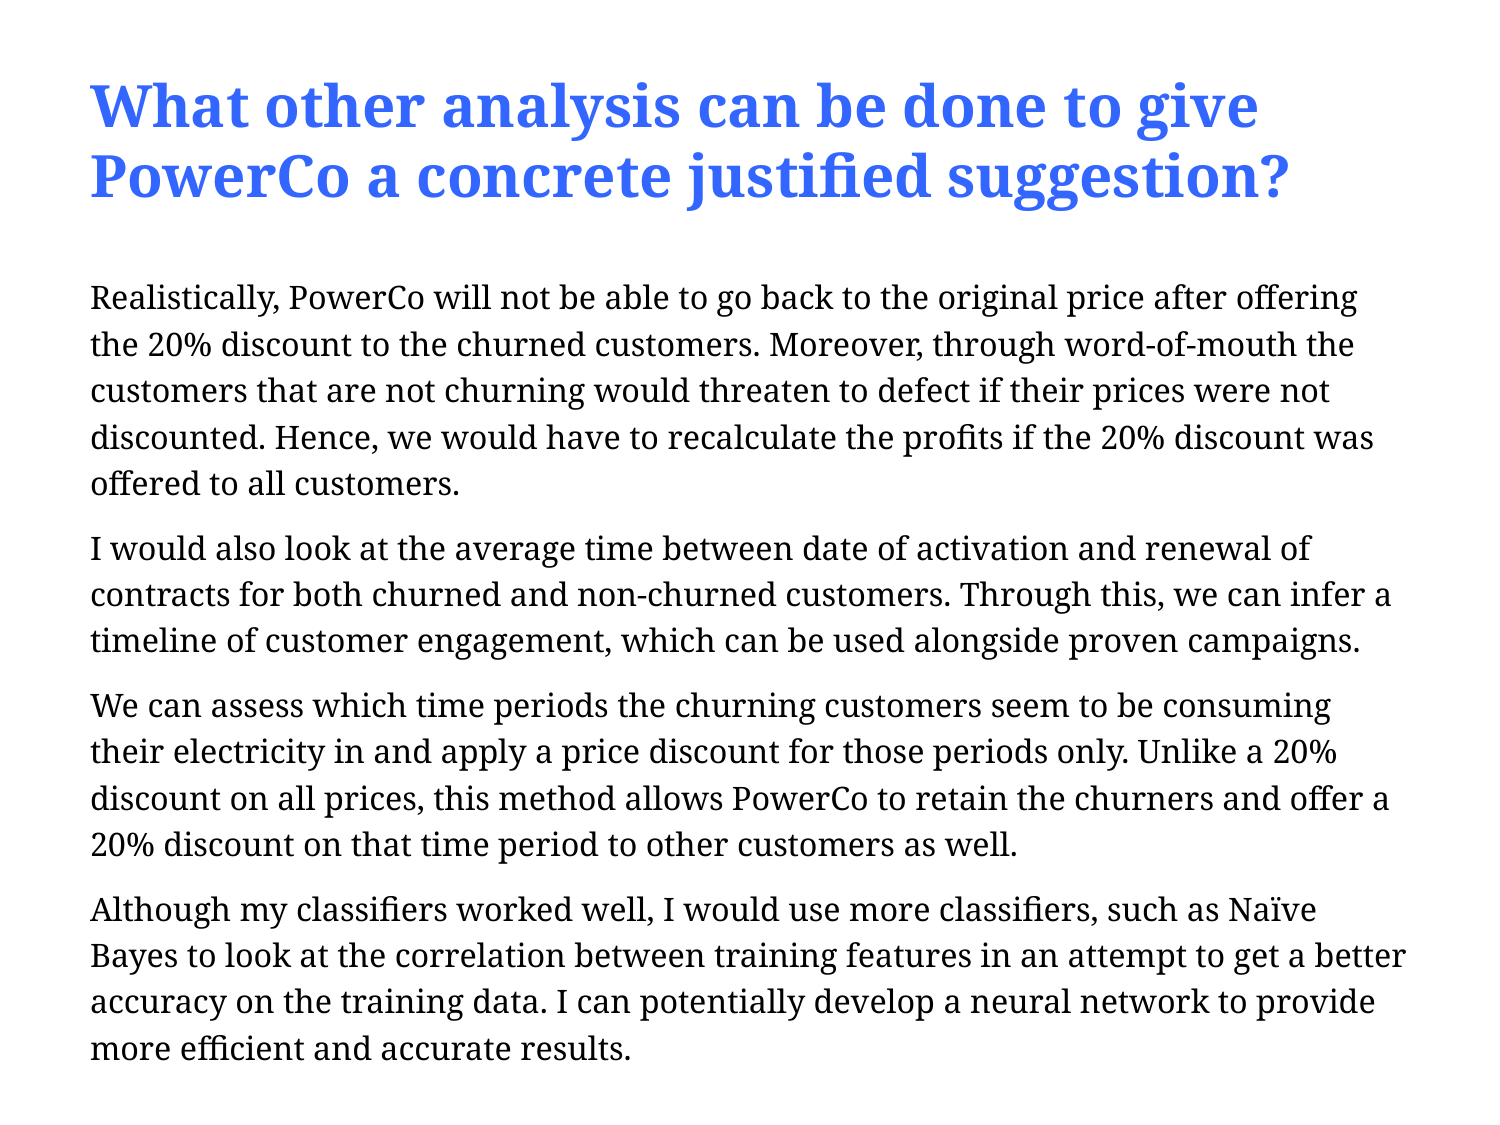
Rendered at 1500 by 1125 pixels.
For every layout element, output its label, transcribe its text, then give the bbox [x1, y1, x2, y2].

title What other analysis can be done to give PowerCo a concrete justified suggestion? [75, 45, 1425, 233]
list Realistically, PowerCo will not be able to go back to the original price after offering the 20% discount to the churned customers. Moreover, through word-of-mouth the customers that are not churning would threaten to defect if their prices were not discounted. Hence, we would have to recalculate the profits if the 20% discount was offered to all customers. I would also look at the average time between date of activation and renewal of contracts for both churned and non-churned customers. Through this, we can infer a timeline of customer engagement, which can be used alongside proven campaigns. We can assess which time periods the churning customers seem to be consuming their electricity in and apply a price discount for those periods only. Unlike a 20% discount on all prices, this method allows PowerCo to retain the churners and offer a 20% discount on that time period to other customers as well. Although my classifiers worked well, I would use more classifiers, such as Naïve Bayes to look at the correlation between training features in an attempt to get a better accuracy on the training data. I can potentially develop a neural network to provide more efficient and accurate results. [75, 262, 1425, 1082]
